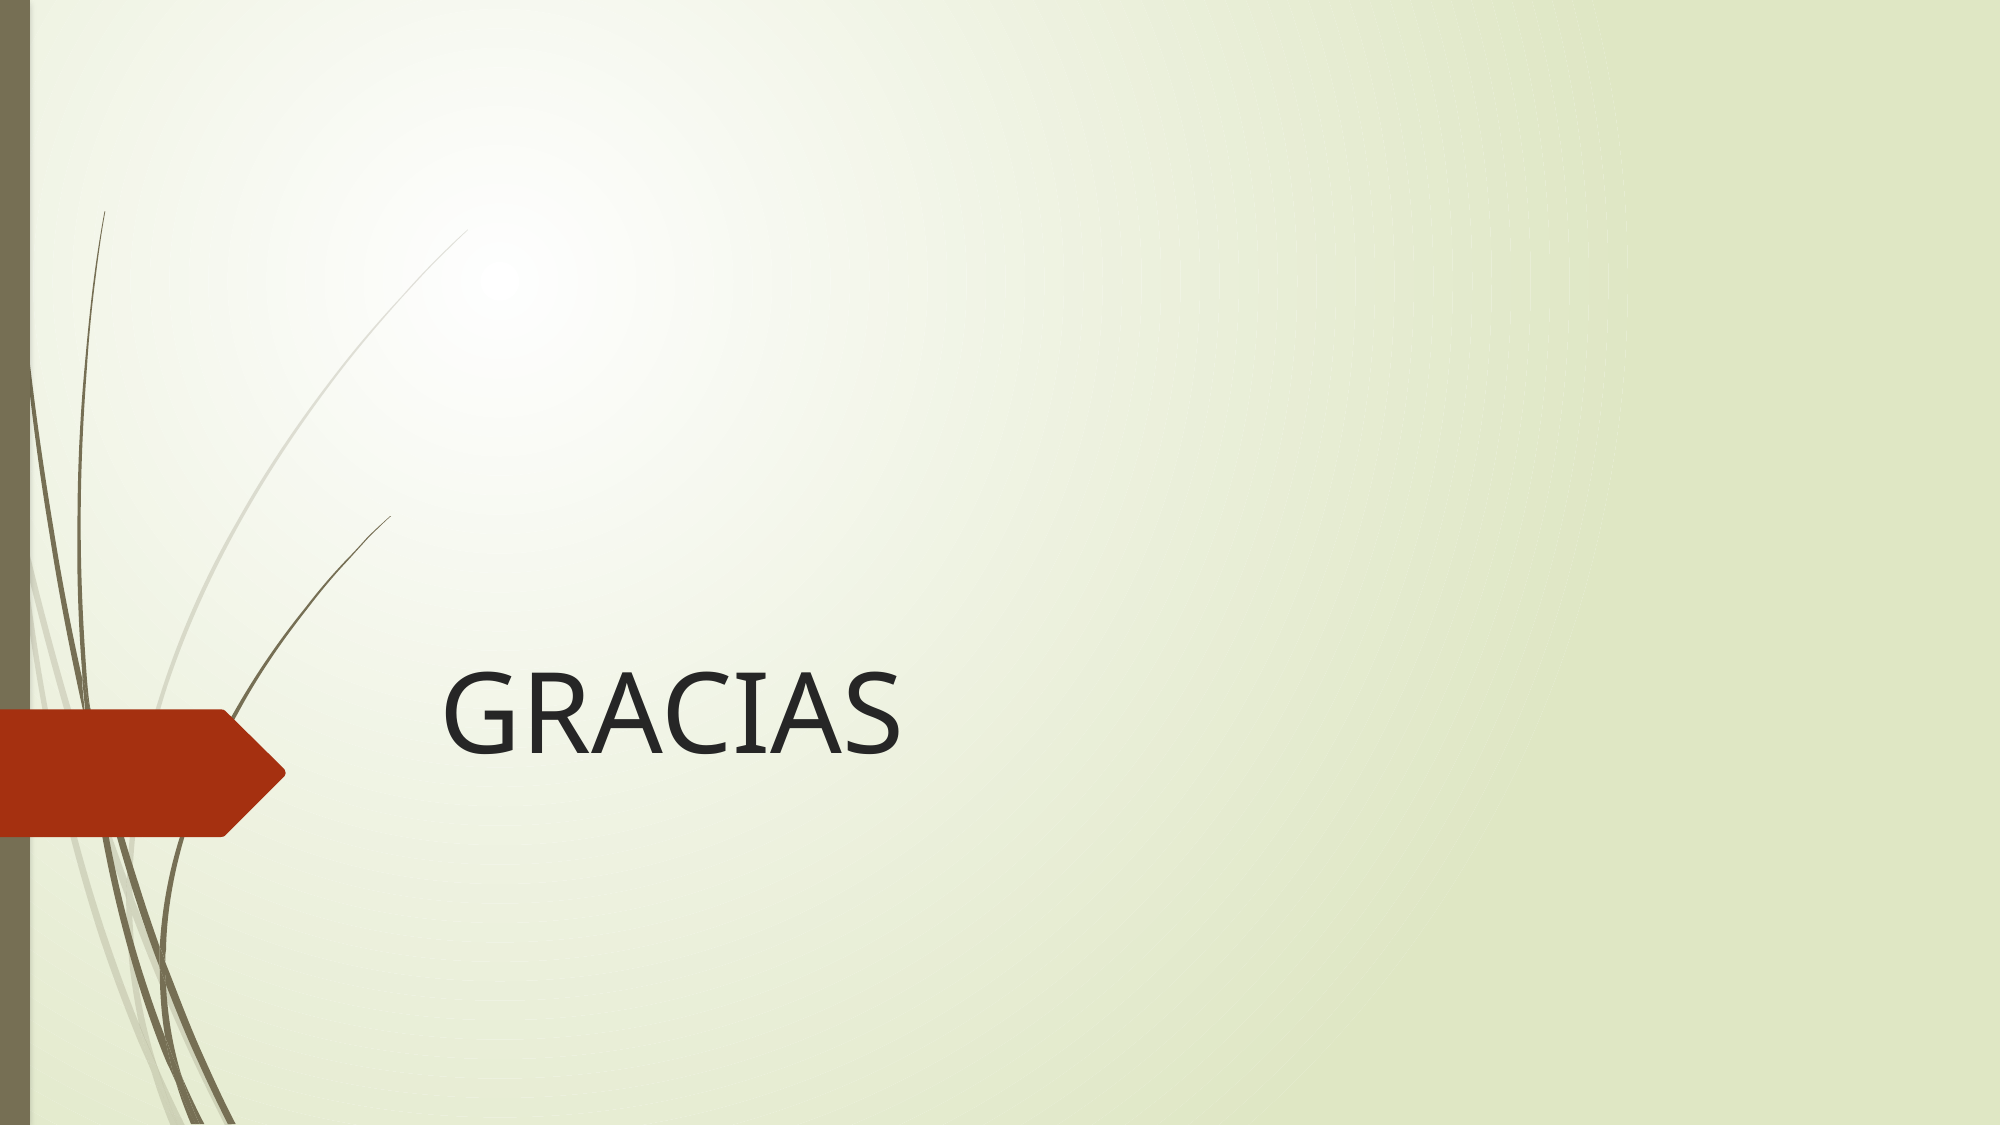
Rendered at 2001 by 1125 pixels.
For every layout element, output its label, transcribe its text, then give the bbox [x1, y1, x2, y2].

title GRACIAS [424, 412, 1888, 784]
